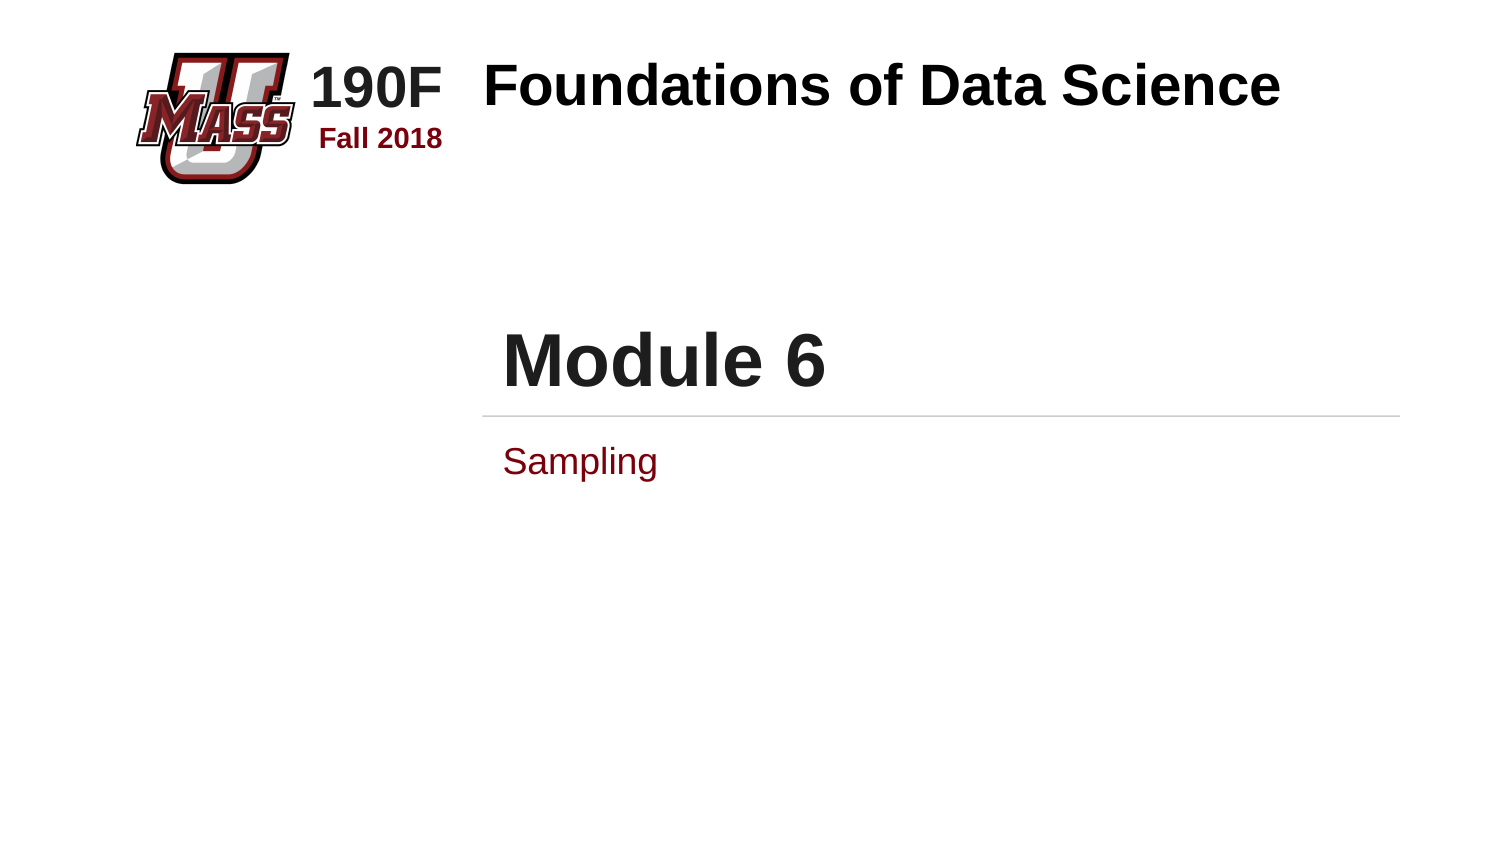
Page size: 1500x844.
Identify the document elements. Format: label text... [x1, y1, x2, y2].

title Module 6 [487, 271, 1404, 416]
subtitle Sampling [487, 421, 1404, 507]
picture [135, 52, 296, 185]
